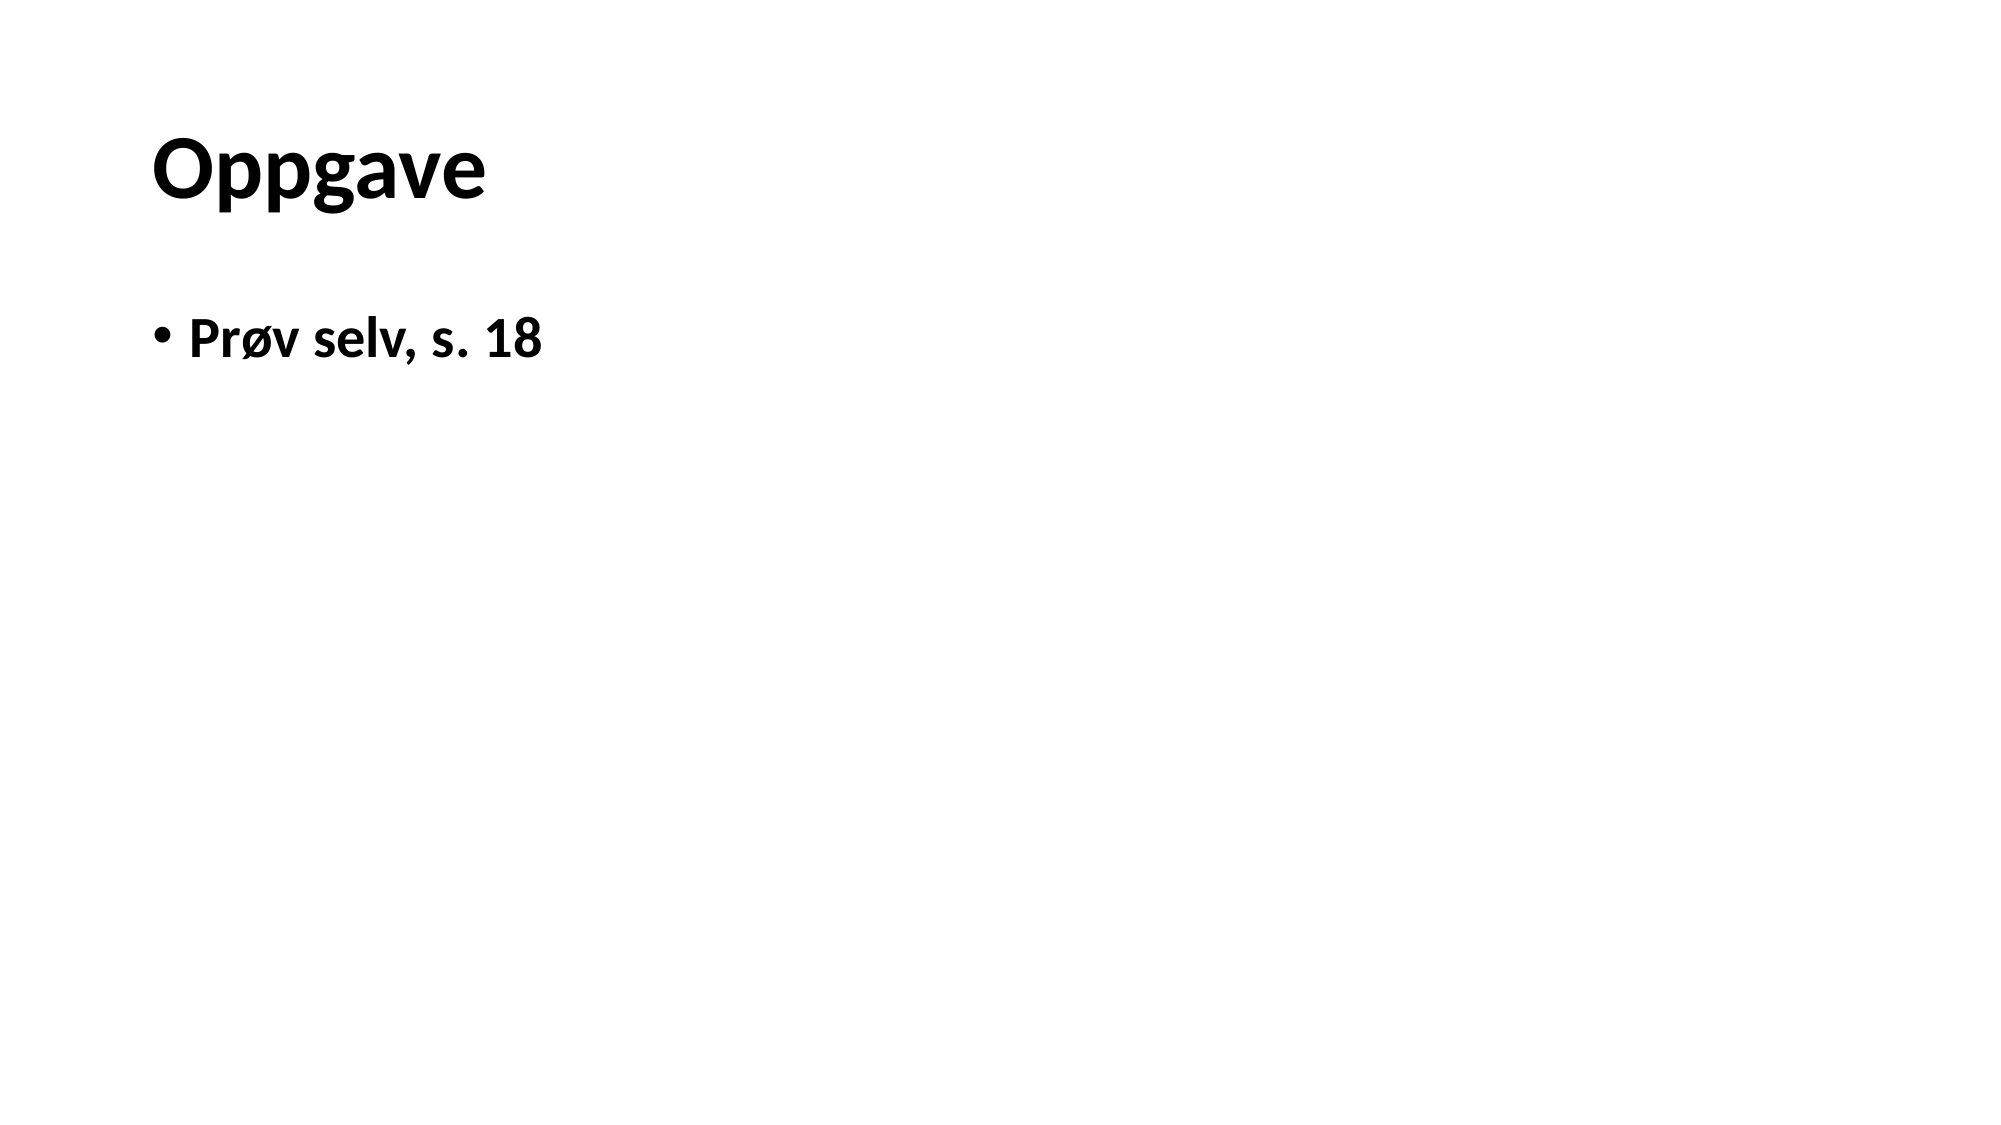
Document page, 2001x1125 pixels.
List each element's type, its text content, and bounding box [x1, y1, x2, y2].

list Prøv selv, s. 18 [137, 299, 1863, 1014]
title Oppgave [137, 59, 1863, 278]
